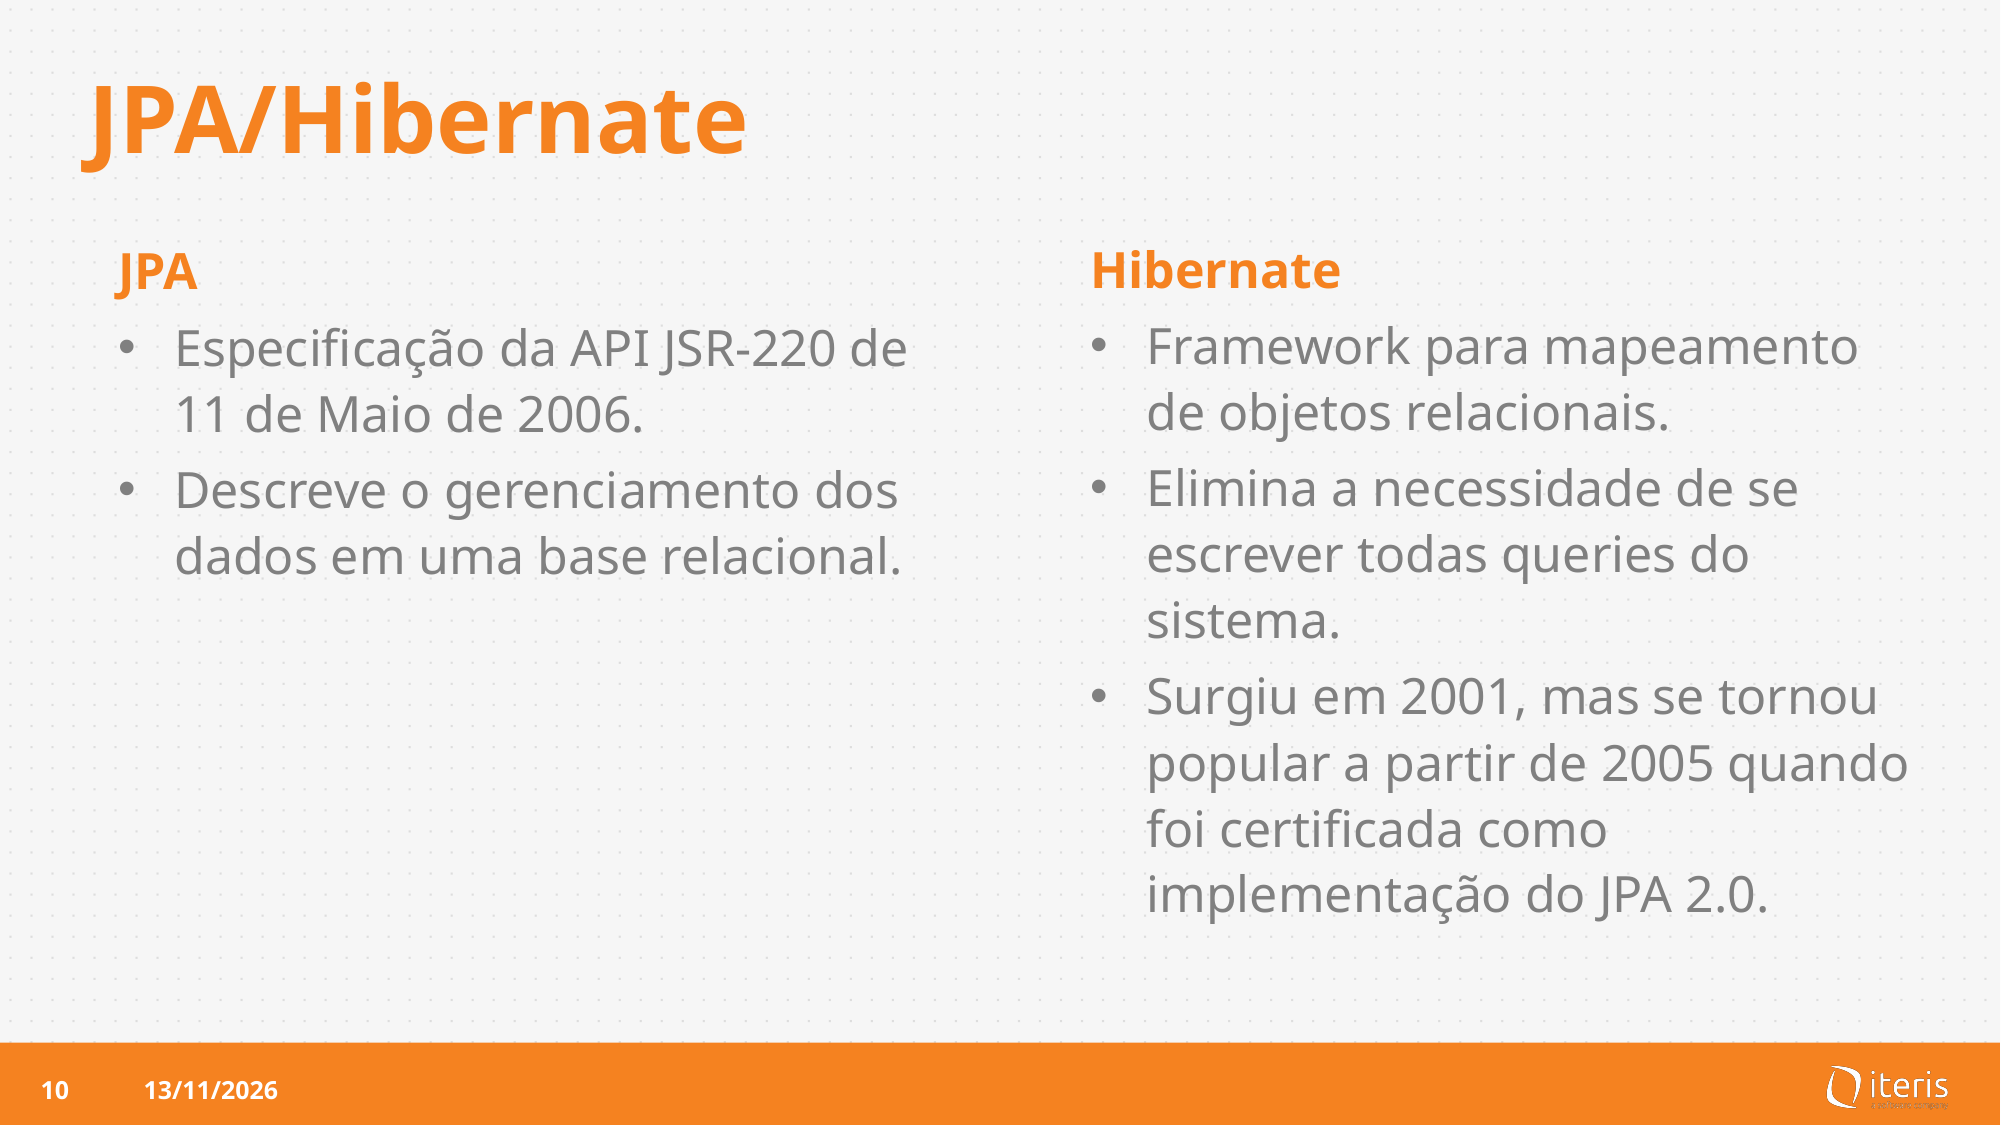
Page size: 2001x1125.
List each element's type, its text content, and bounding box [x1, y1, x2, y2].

picture [1823, 1062, 1951, 1112]
text_box Hibernate Framework para mapeamento de objetos relacionais. Elimina a necessidade de se escrever todas queries do sistema. Surgiu em 2001, mas se tornou popular a partir de 2005 quando foi certificada como implementação do JPA 2.0. [1075, 224, 1932, 1056]
picture [0, 0, 2001, 1125]
title JPA/Hibernate [73, 34, 1893, 213]
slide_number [128, 1055, 297, 1125]
list JPA Especificação da API JSR-220 de 11 de Maio de 2006. Descreve o gerenciamento dos dados em uma base relacional. [103, 226, 960, 1027]
slide_number 10 [25, 1055, 104, 1125]
